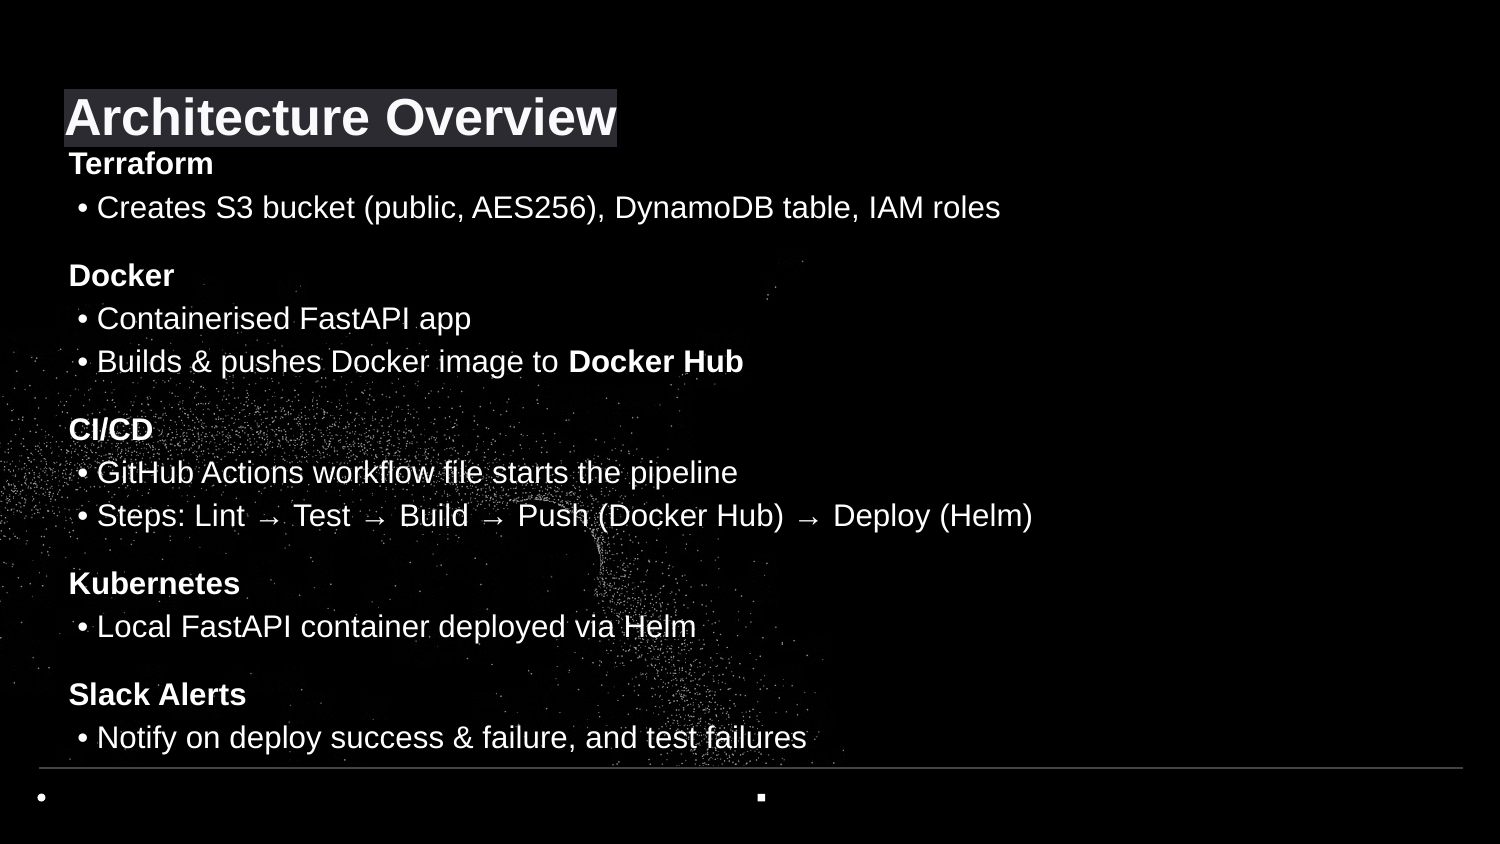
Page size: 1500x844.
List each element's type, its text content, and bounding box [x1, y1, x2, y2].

picture [0, 192, 53, 766]
text_box Terraform • Creates S3 bucket (public, AES256), DynamoDB table, IAM roles Docker • Containerised FastAPI app • Builds & pushes Docker image to Docker Hub CI/CD • GitHub Actions workflow file starts the pipeline • Steps: Lint → Test → Build → Push (Docker Hub) → Deploy (Helm) Kubernetes • Local FastAPI container deployed via Helm Slack Alerts • Notify on deploy success & failure, and test failures [53, 123, 1462, 769]
text_box Architecture Overview [49, 21, 1436, 124]
